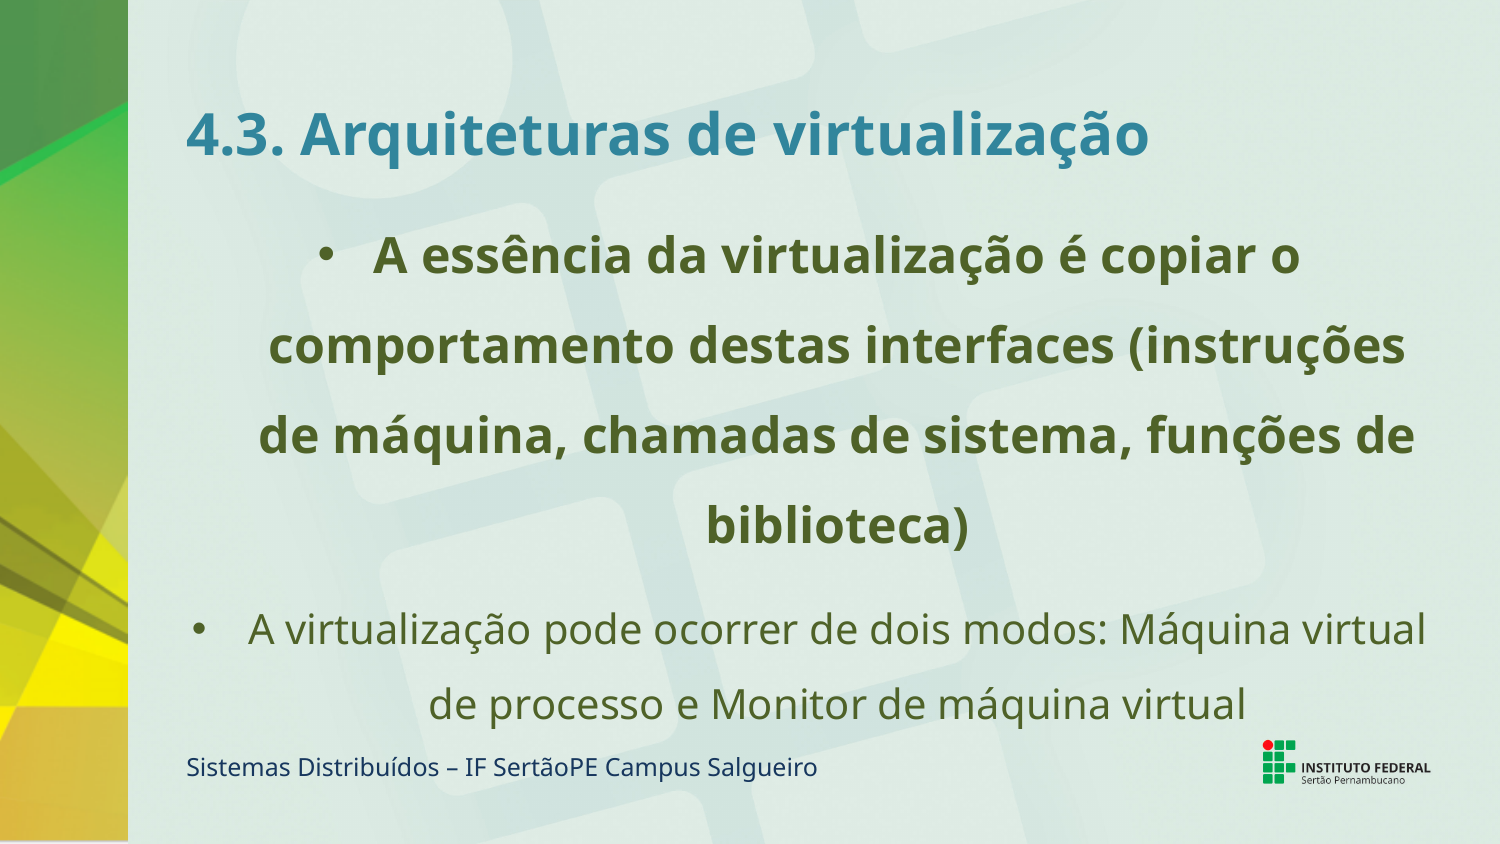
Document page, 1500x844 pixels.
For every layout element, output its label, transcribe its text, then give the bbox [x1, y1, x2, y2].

list 4.3. Arquiteturas de virtualização [171, 32, 1447, 233]
text_box A essência da virtualização é copiar o comportamento destas interfaces (instruções de máquina, chamadas de sistema, funções de biblioteca) A virtualização pode ocorrer de dois modos: Máquina virtual de processo e Monitor de máquina virtual [172, 185, 1447, 718]
title Sistemas Distribuídos – IF SertãoPE Campus Salgueiro [171, 740, 1291, 793]
picture [0, 0, 1500, 844]
